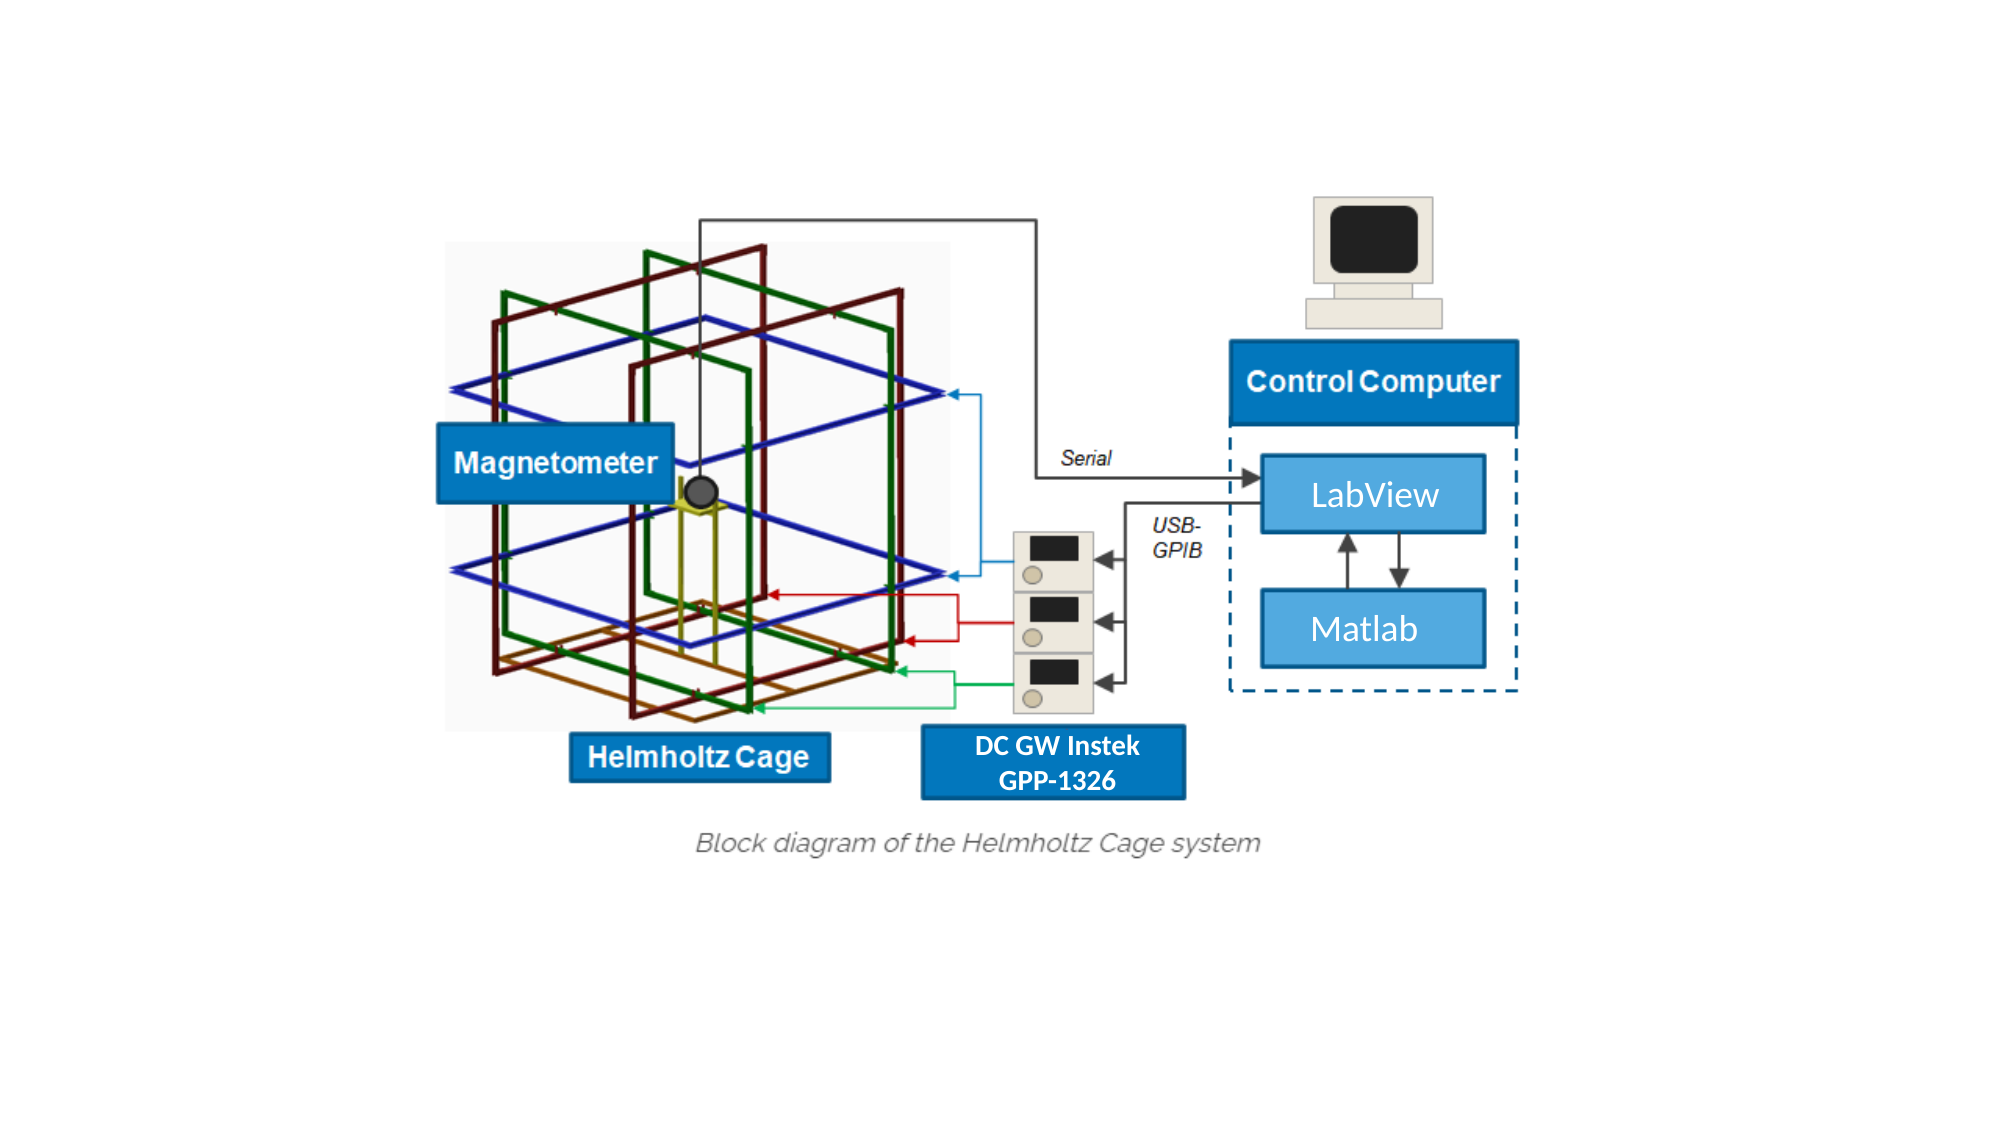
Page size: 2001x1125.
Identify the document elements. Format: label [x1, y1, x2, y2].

picture [372, 156, 1598, 871]
